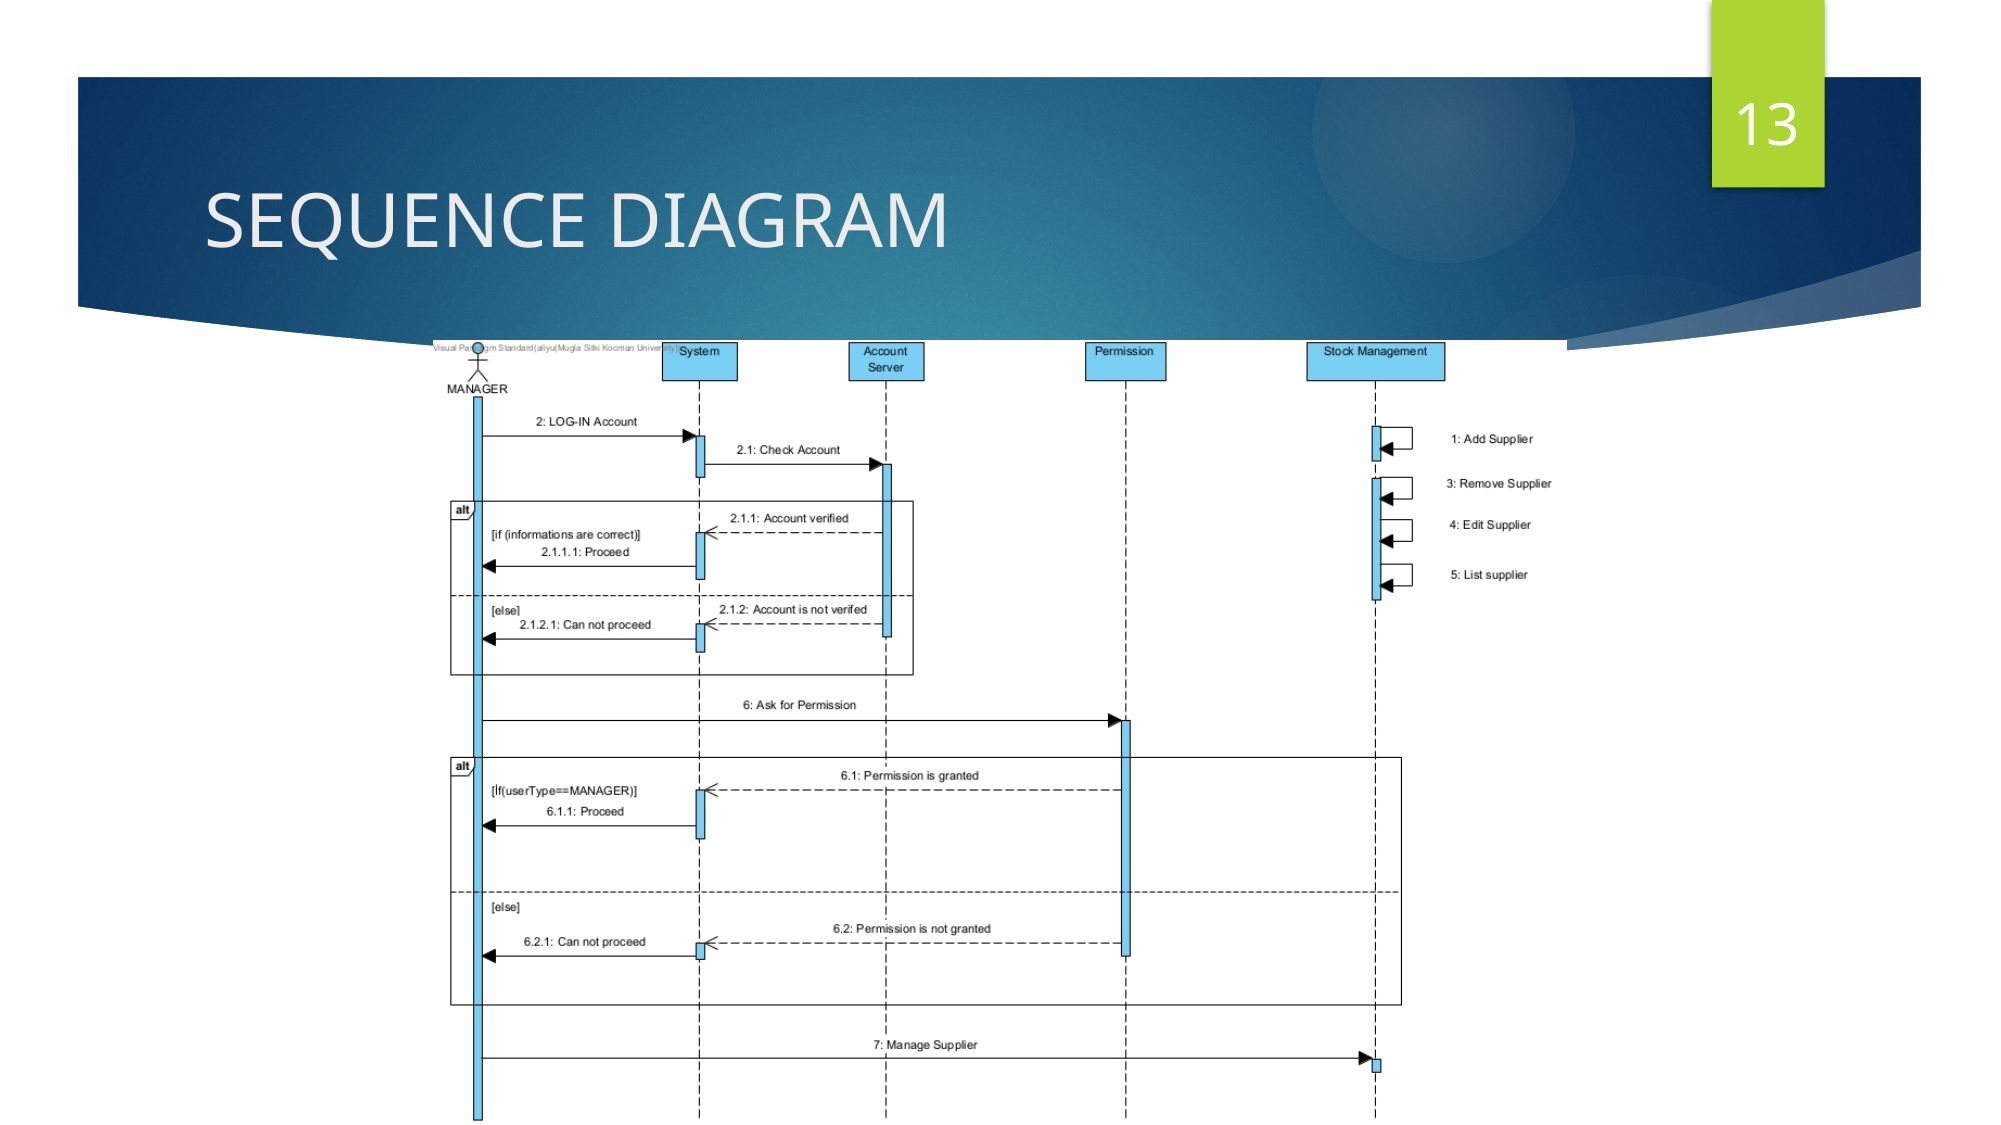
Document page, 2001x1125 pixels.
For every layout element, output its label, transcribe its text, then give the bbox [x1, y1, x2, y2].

title SEQUENCE DIAGRAM [189, 159, 1627, 276]
slide_number 13 [1698, 48, 1836, 175]
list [433, 340, 1567, 1125]
